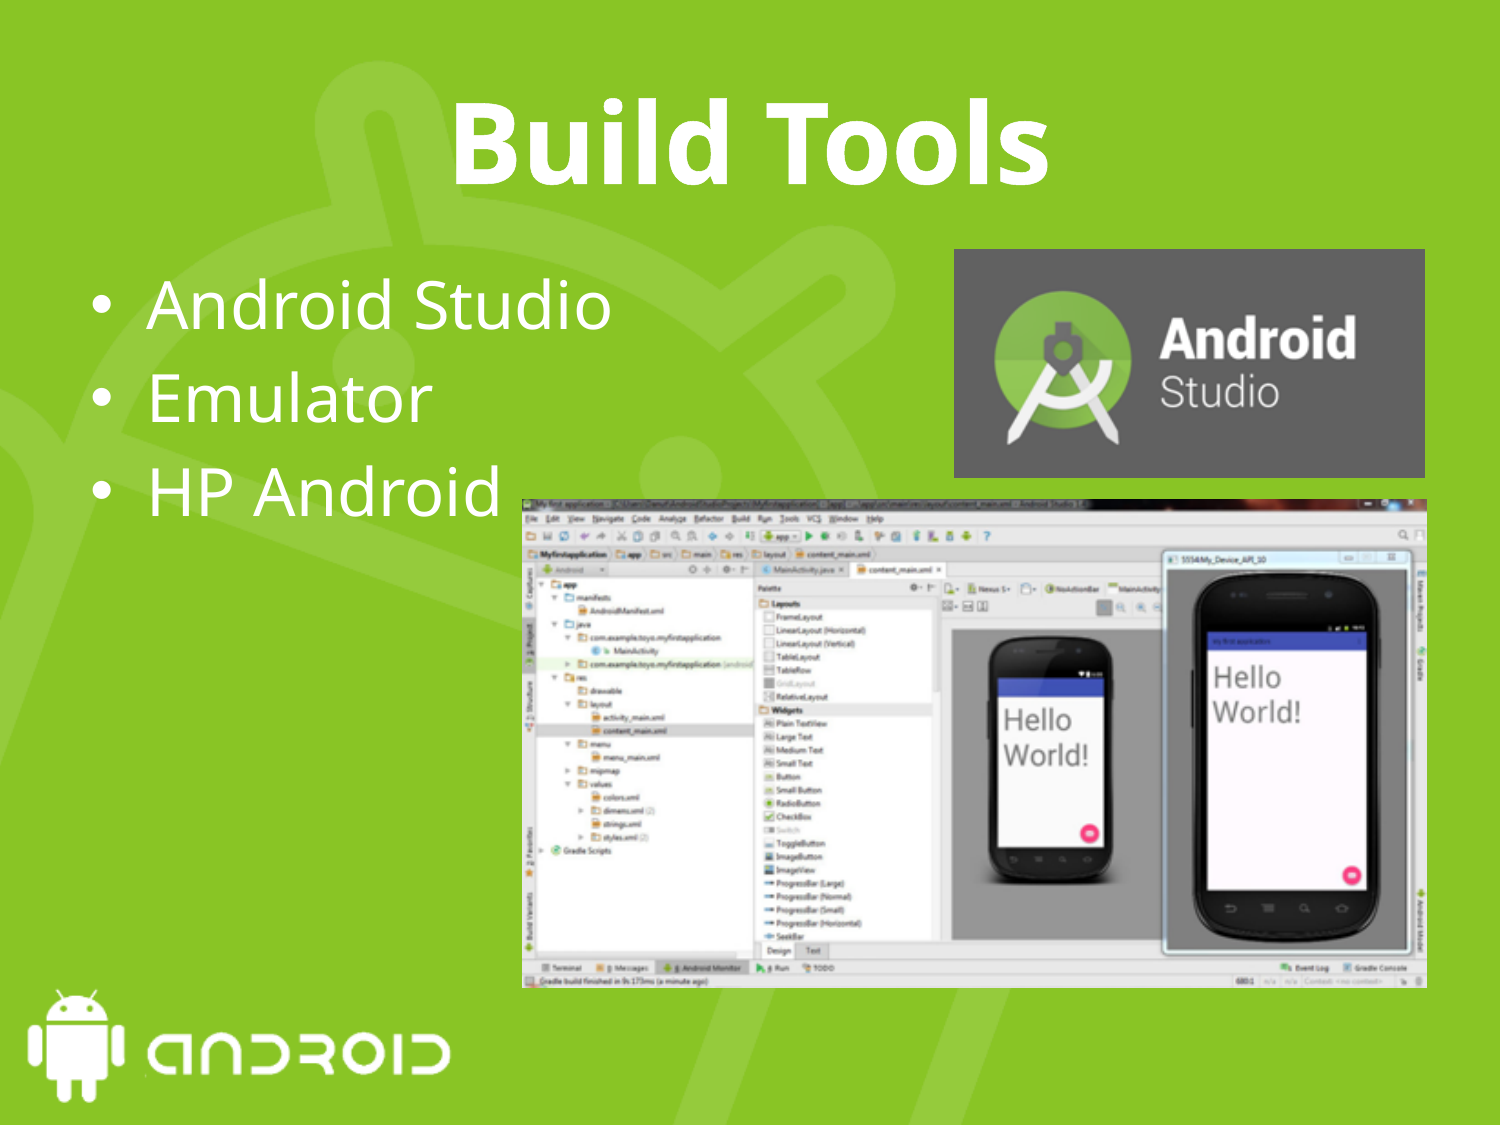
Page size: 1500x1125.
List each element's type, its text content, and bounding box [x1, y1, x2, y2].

list Android Studio Emulator HP Android [75, 255, 1425, 1005]
title Build Tools [75, 45, 1424, 233]
picture [0, 0, 1500, 1125]
